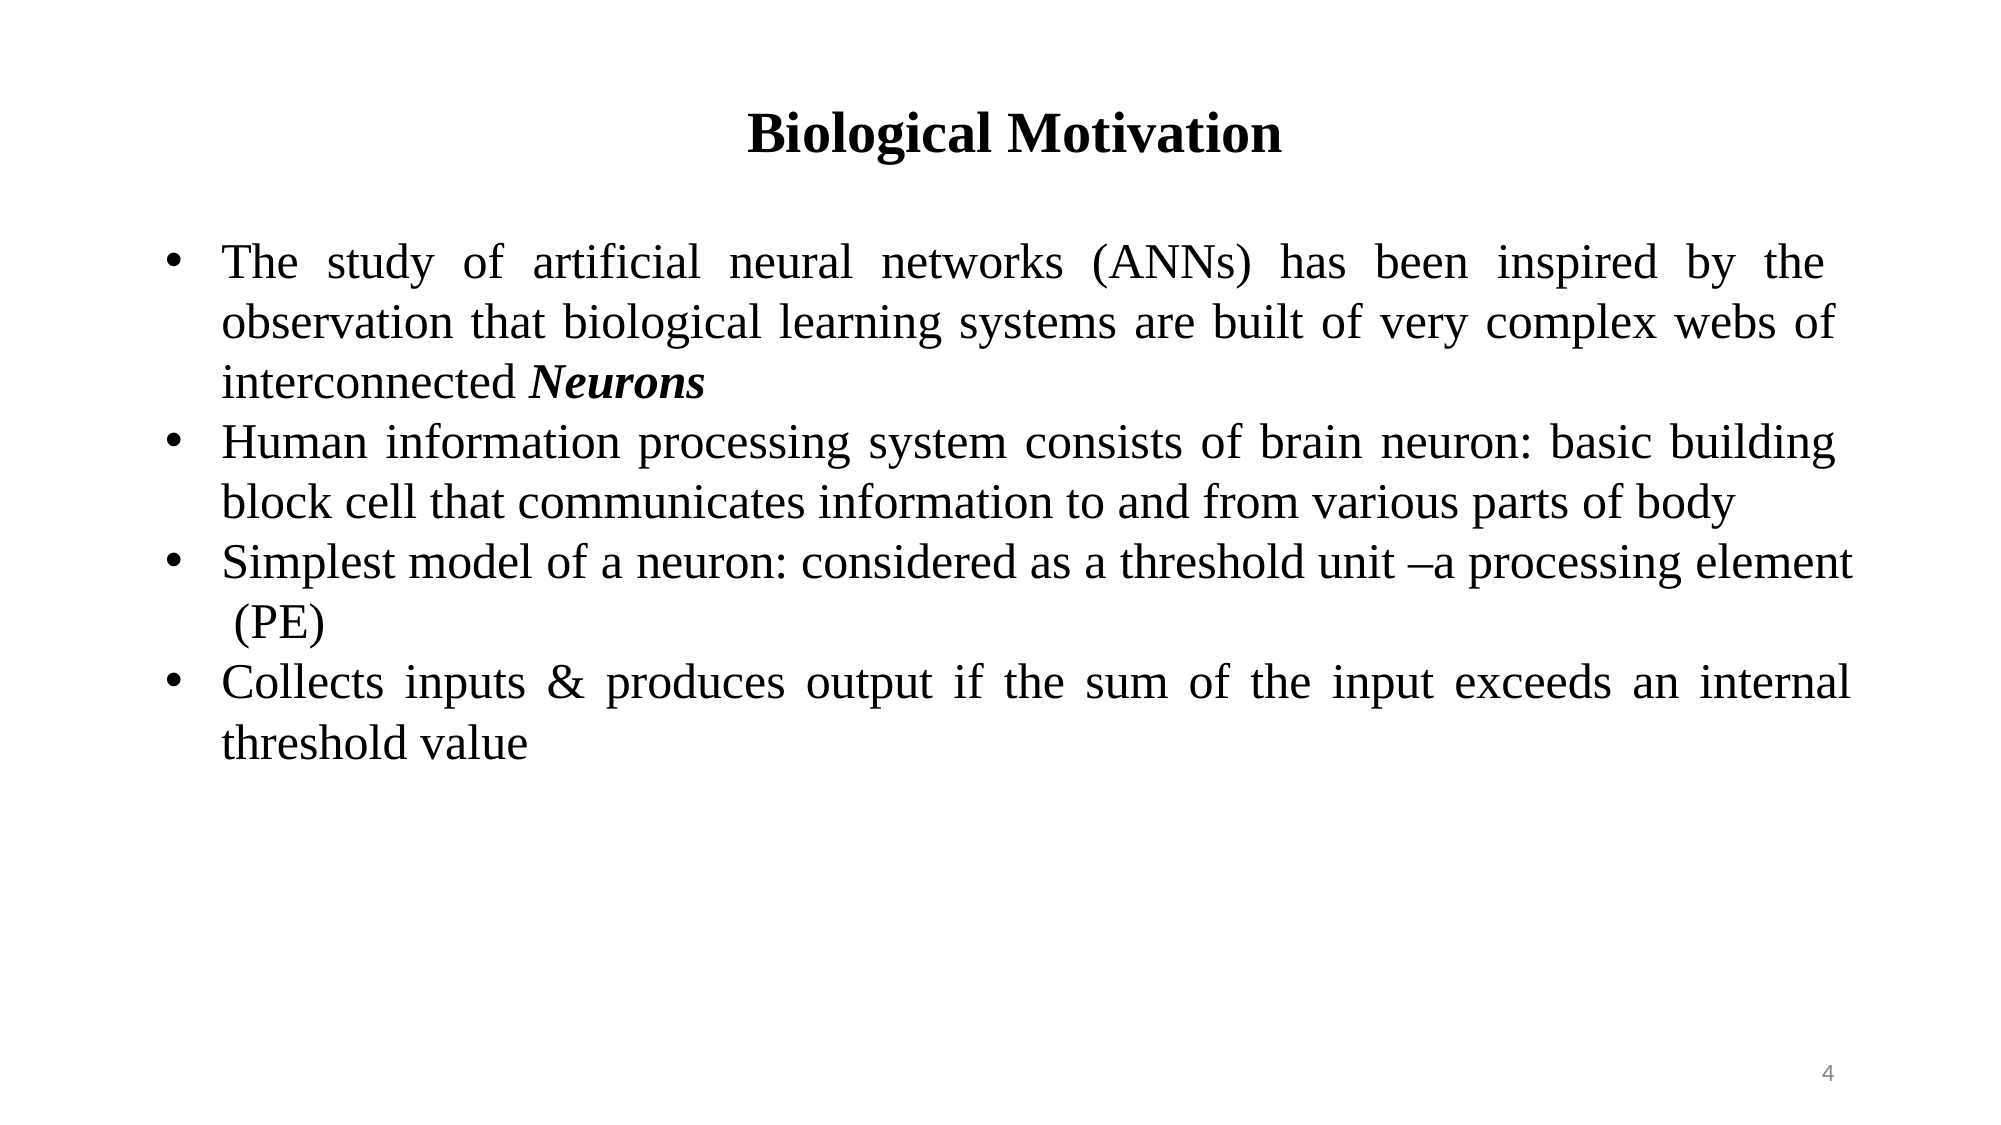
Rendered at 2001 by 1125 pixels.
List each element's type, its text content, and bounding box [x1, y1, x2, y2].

title Biological Motivation [745, 91, 1286, 226]
slide_number 4 [1817, 1060, 1852, 1125]
text_box The study of artificial neural networks (ANNs) has been inspired by the observation that biological learning systems are built of very complex webs of interconnected Neurons Human information processing system consists of brain neuron: basic building block cell that communicates information to and from various parts of body Simplest model of a neuron: considered as a threshold unit –a processing element (PE) Collects inputs & produces output if the sum of the input exceeds an internal threshold value [162, 226, 1855, 770]
